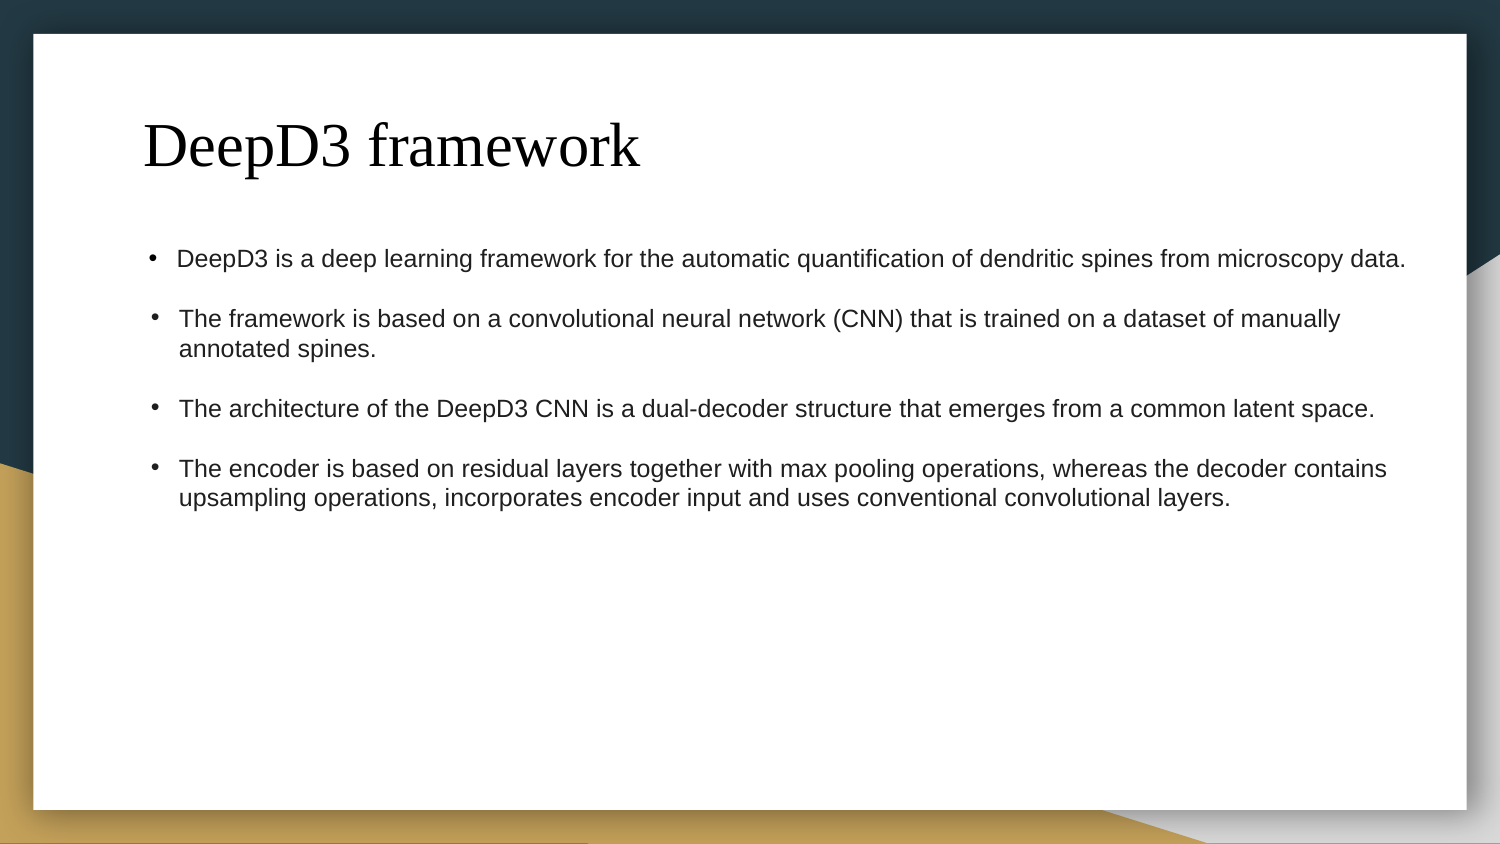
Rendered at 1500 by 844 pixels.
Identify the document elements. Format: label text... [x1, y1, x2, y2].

title DeepD3 framework [128, 89, 1390, 177]
text_box DeepD3 is a deep learning framework for the automatic quantification of dendritic spines from microscopy data. The framework is based on a convolutional neural network (CNN) that is trained on a dataset of manually annotated spines. The architecture of the DeepD3 CNN is a dual-decoder structure that emerges from a common latent space. The encoder is based on residual layers together with max pooling operations, whereas the decoder contains upsampling operations, incorporates encoder input and uses conventional convolutional layers. [110, 227, 1444, 801]
